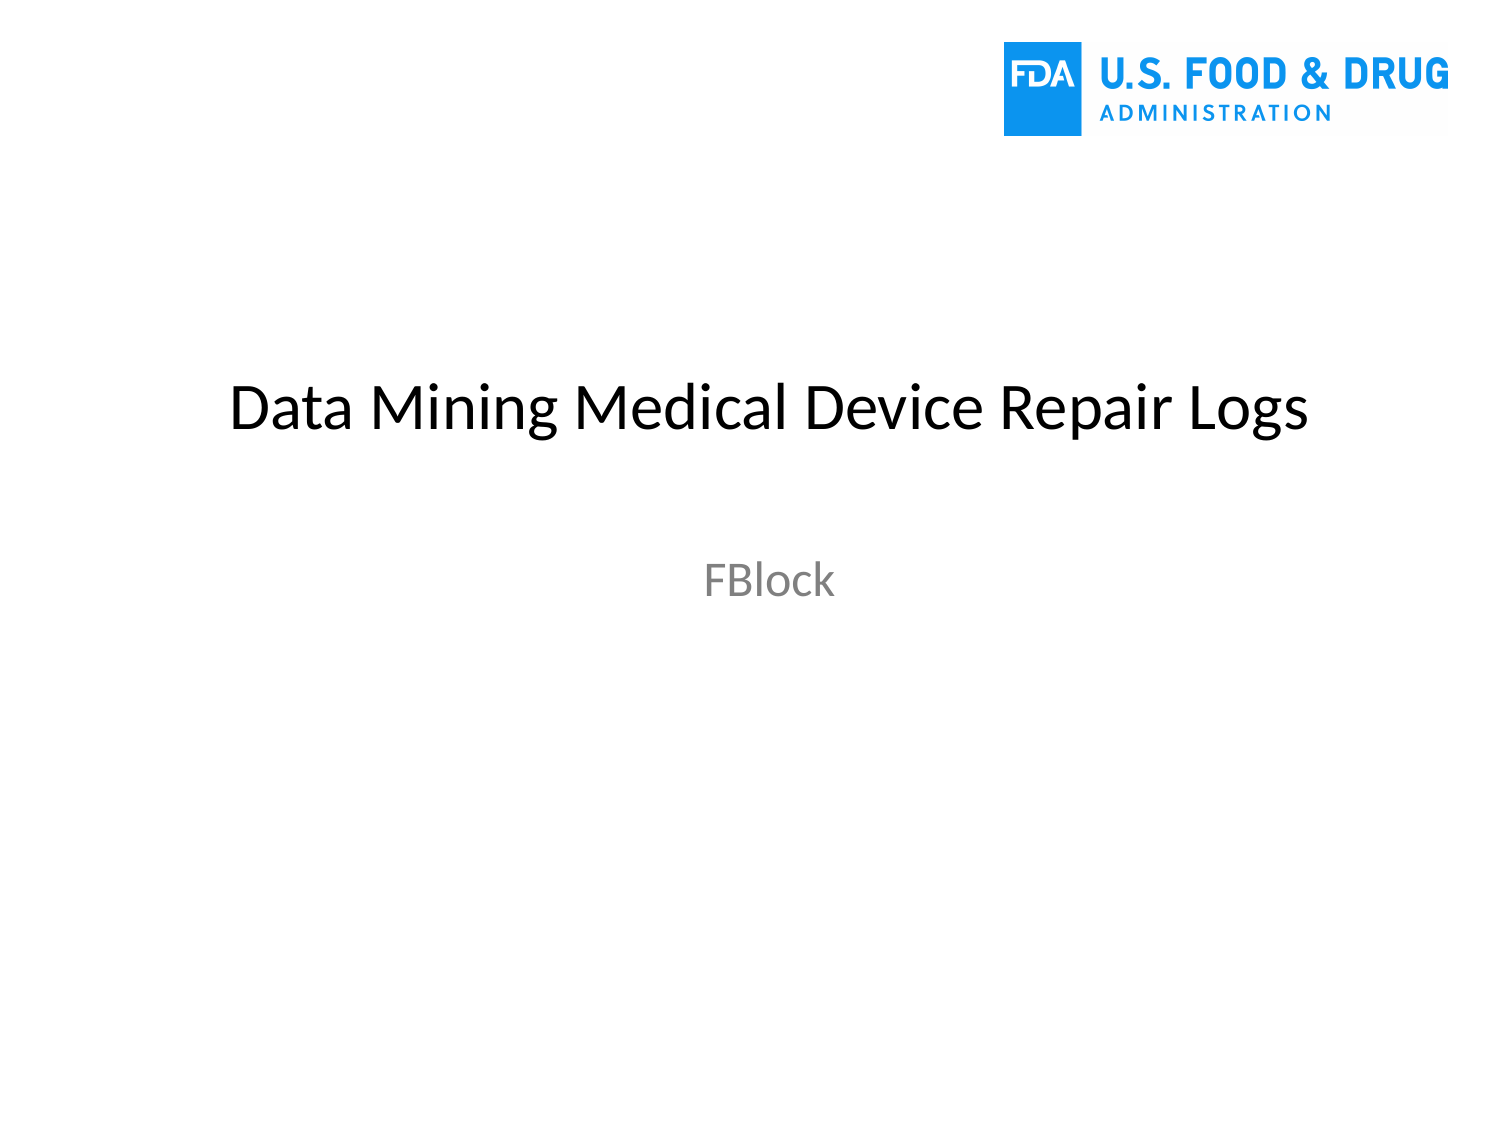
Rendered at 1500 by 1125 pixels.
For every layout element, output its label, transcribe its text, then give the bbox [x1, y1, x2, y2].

picture [1004, 42, 1448, 136]
subtitle Data Mining Medical Device Repair Logs FBlock [210, 355, 1330, 643]
